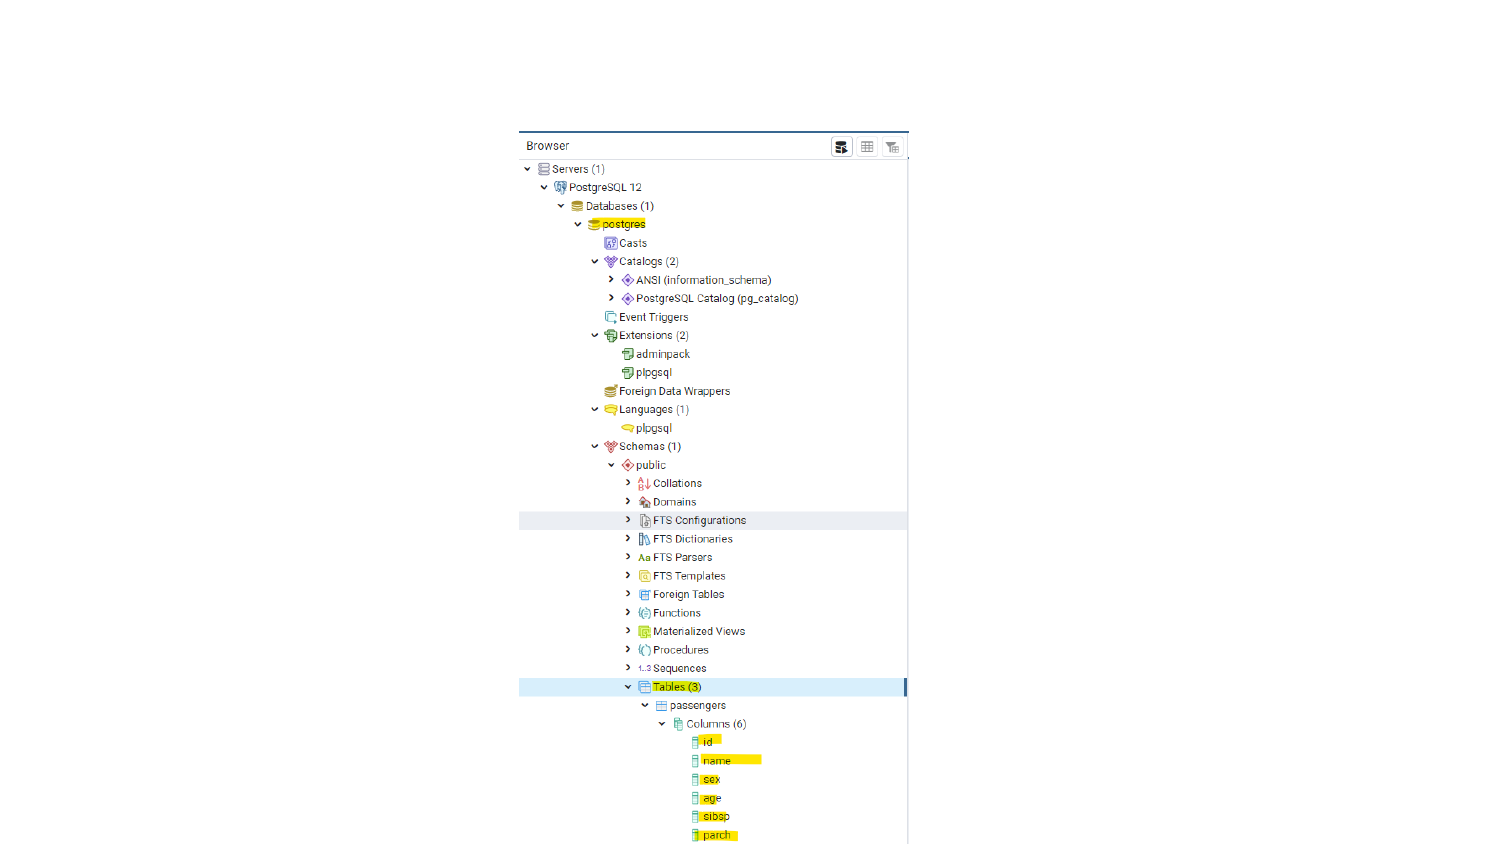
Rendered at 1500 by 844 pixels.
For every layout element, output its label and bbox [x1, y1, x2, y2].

picture [518, 131, 909, 844]
